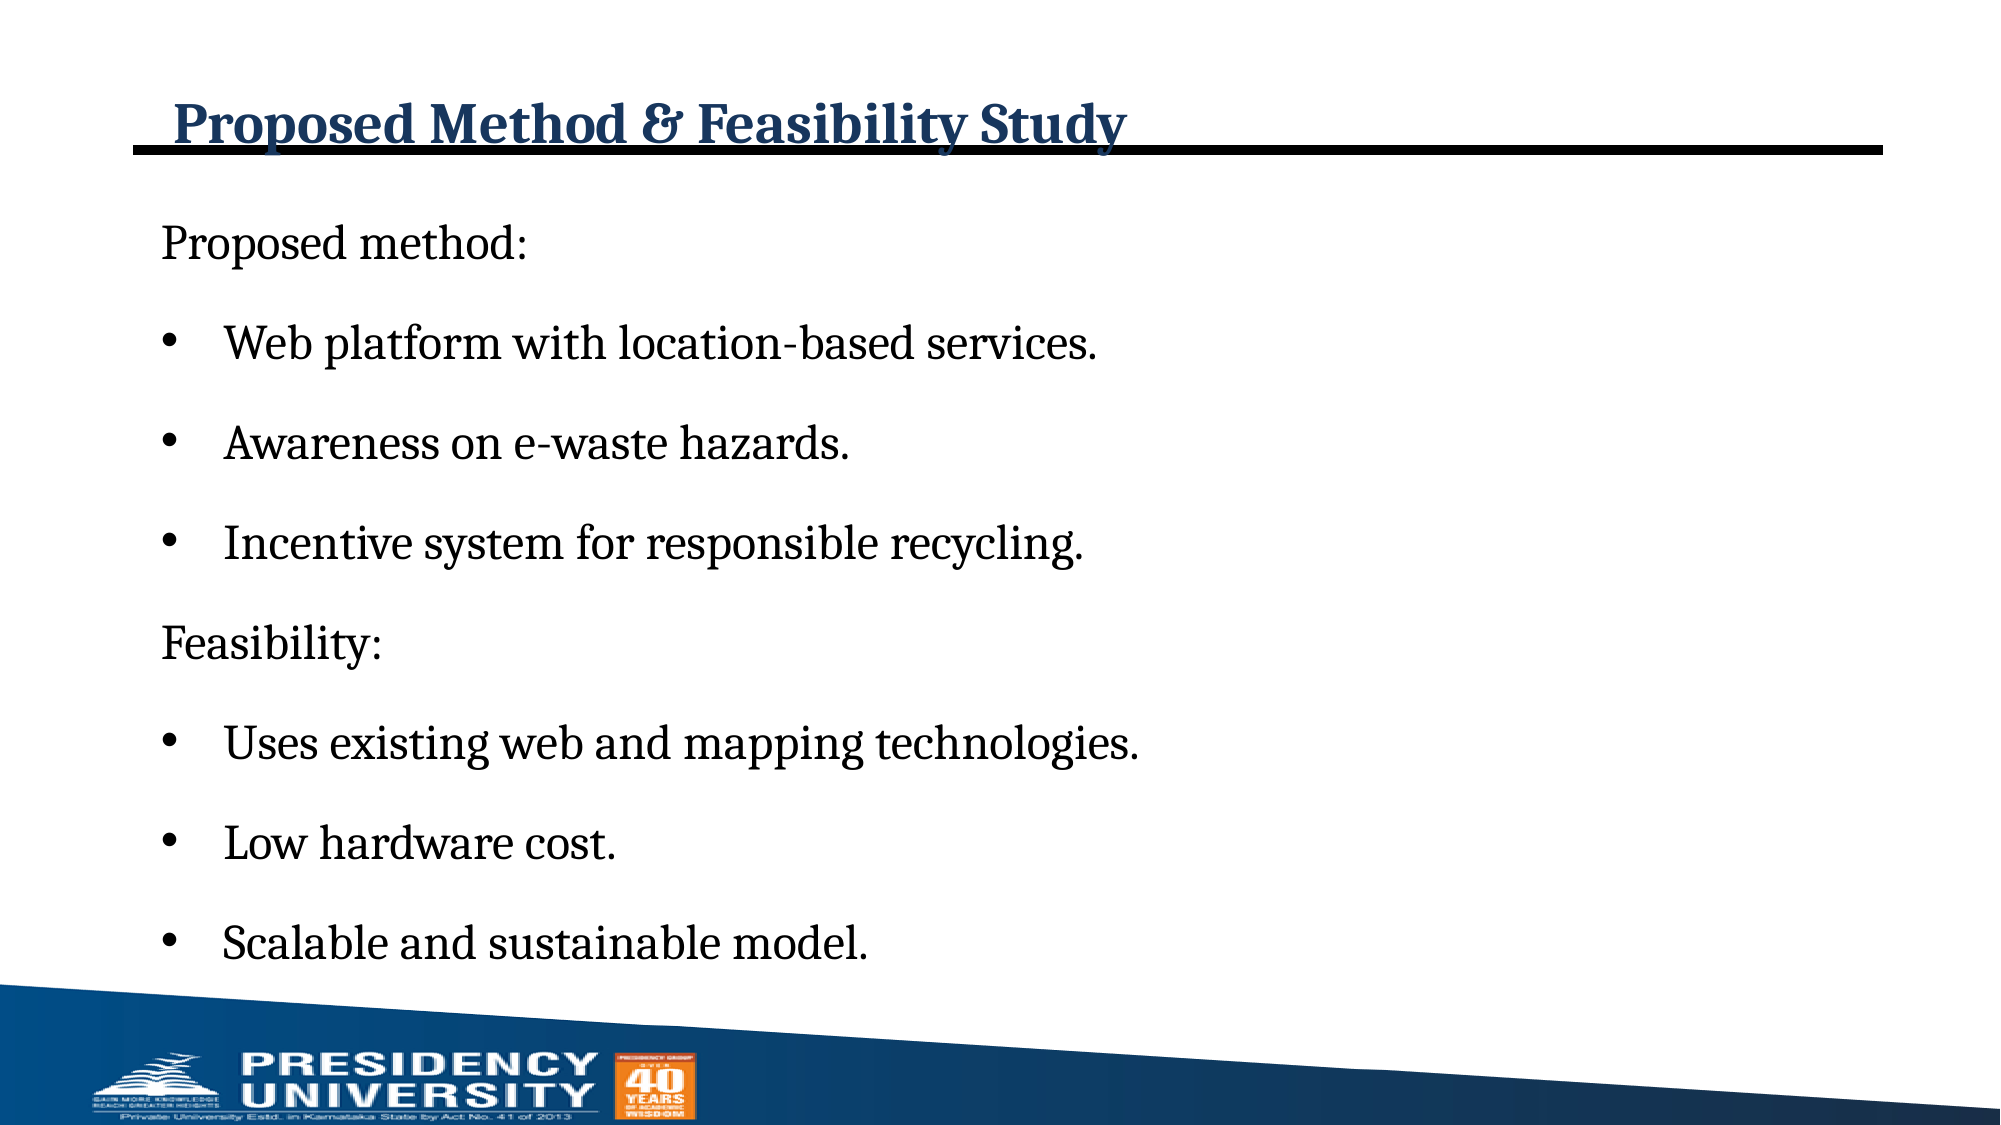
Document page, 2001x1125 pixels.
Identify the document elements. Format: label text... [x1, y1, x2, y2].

list Proposed method: Web platform with location-based services. Awareness on e-waste hazards. Incentive system for responsible recycling. Feasibility: Uses existing web and mapping technologies. Low hardware cost. Scalable and sustainable model. [133, 171, 1884, 1089]
picture [0, 982, 2000, 1125]
title Proposed Method & Feasibility Study [133, 45, 1884, 125]
